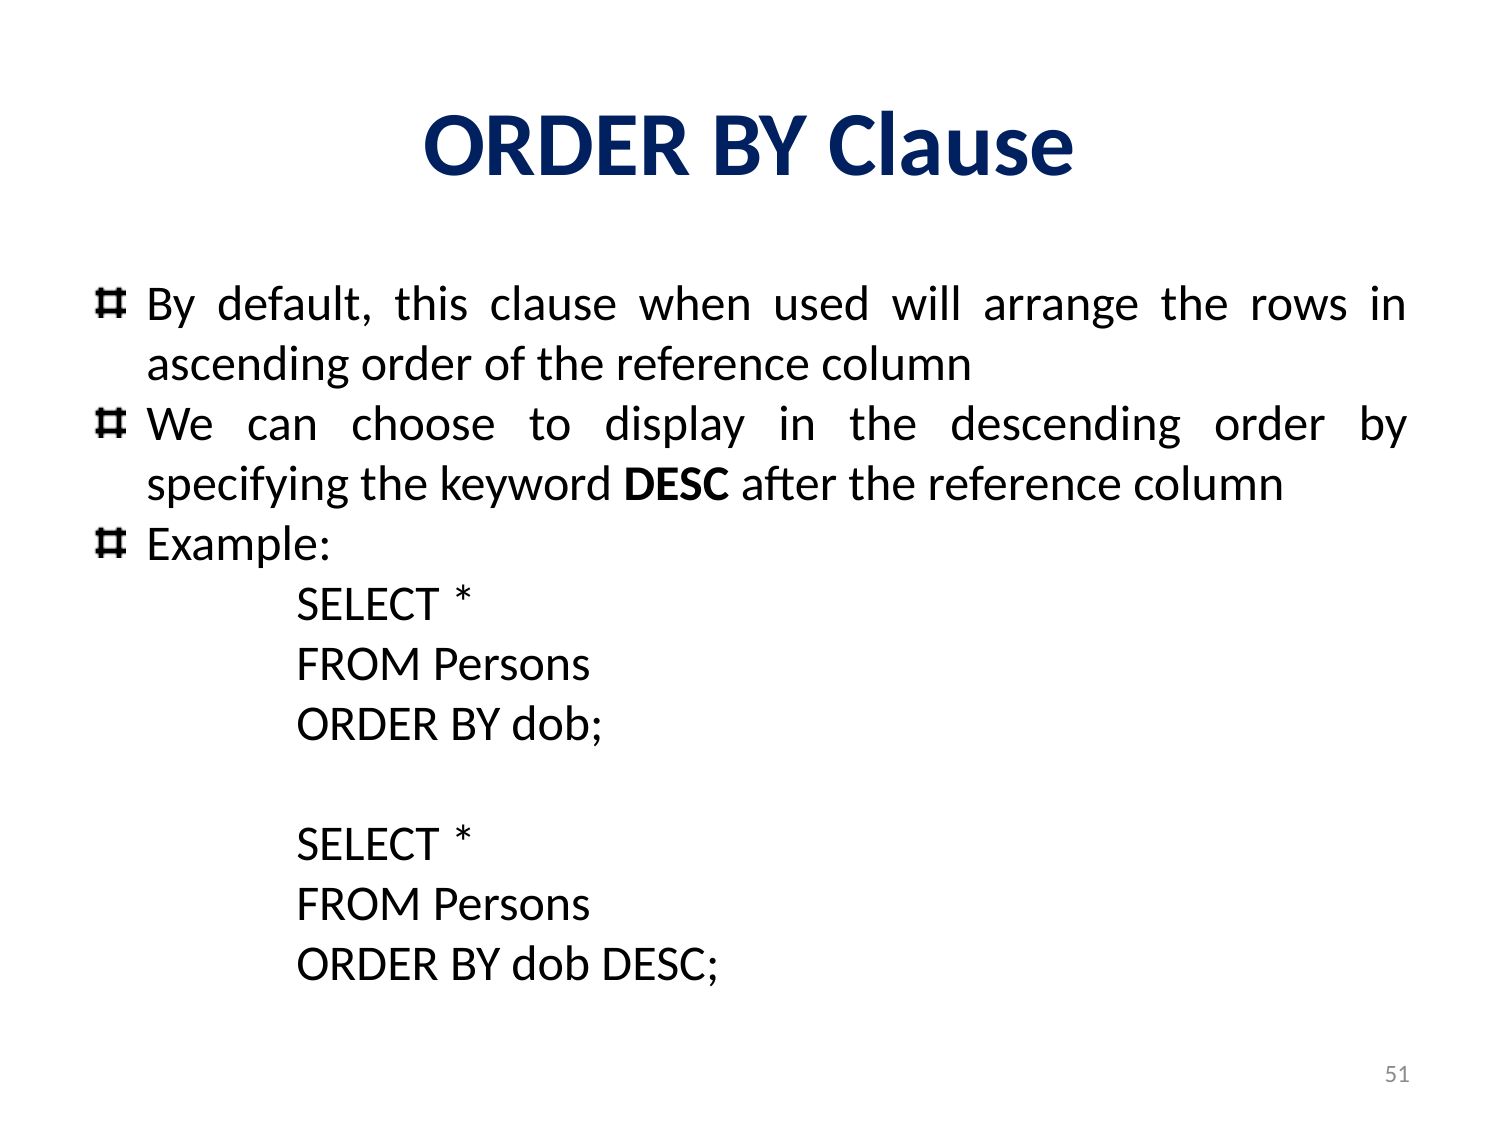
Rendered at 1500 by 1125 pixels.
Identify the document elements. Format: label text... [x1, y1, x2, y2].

list By default, this clause when used will arrange the rows in ascending order of the reference column We can choose to display in the descending order by specifying the keyword DESC after the reference column Example: SELECT * FROM Persons ORDER BY dob; SELECT * FROM Persons ORDER BY dob DESC; [75, 262, 1424, 1035]
picture [90, 522, 126, 558]
picture [90, 402, 126, 438]
title ORDER BY Clause [75, 45, 1425, 233]
slide_number 51 [1074, 1042, 1425, 1103]
picture [90, 282, 126, 318]
